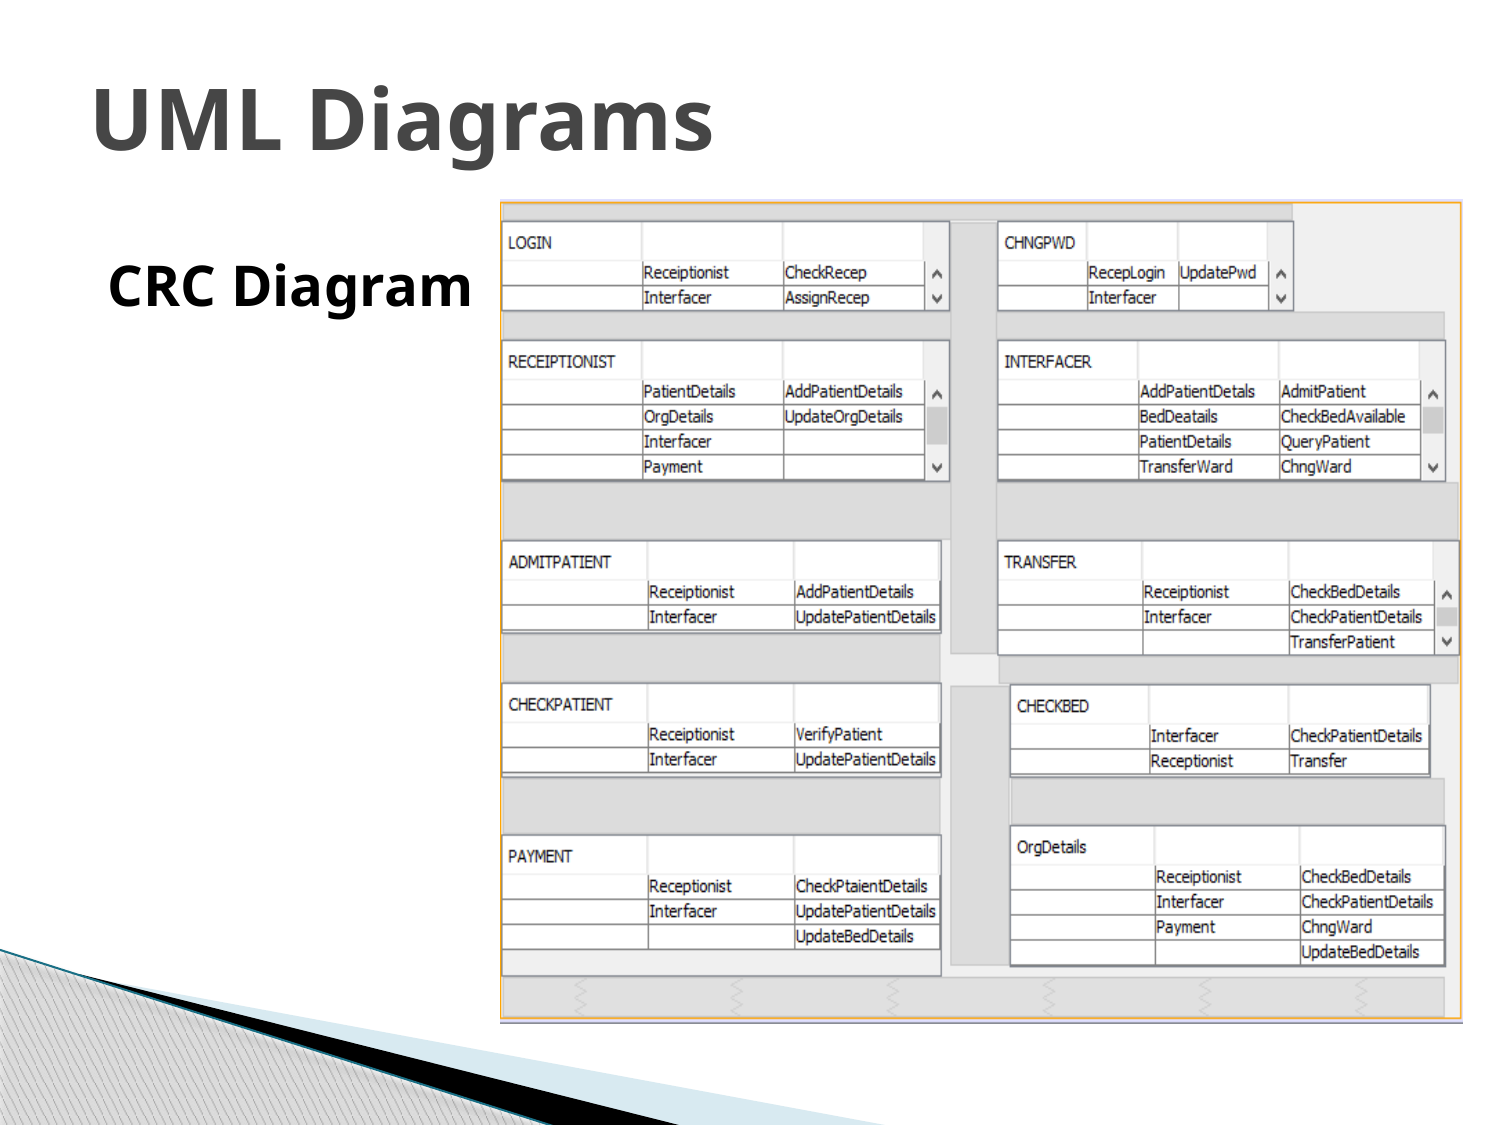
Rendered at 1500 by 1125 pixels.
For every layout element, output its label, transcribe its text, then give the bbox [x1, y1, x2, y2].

title UML Diagrams [75, 45, 1338, 188]
picture [499, 199, 1463, 1024]
list CRC Diagram [75, 243, 493, 988]
